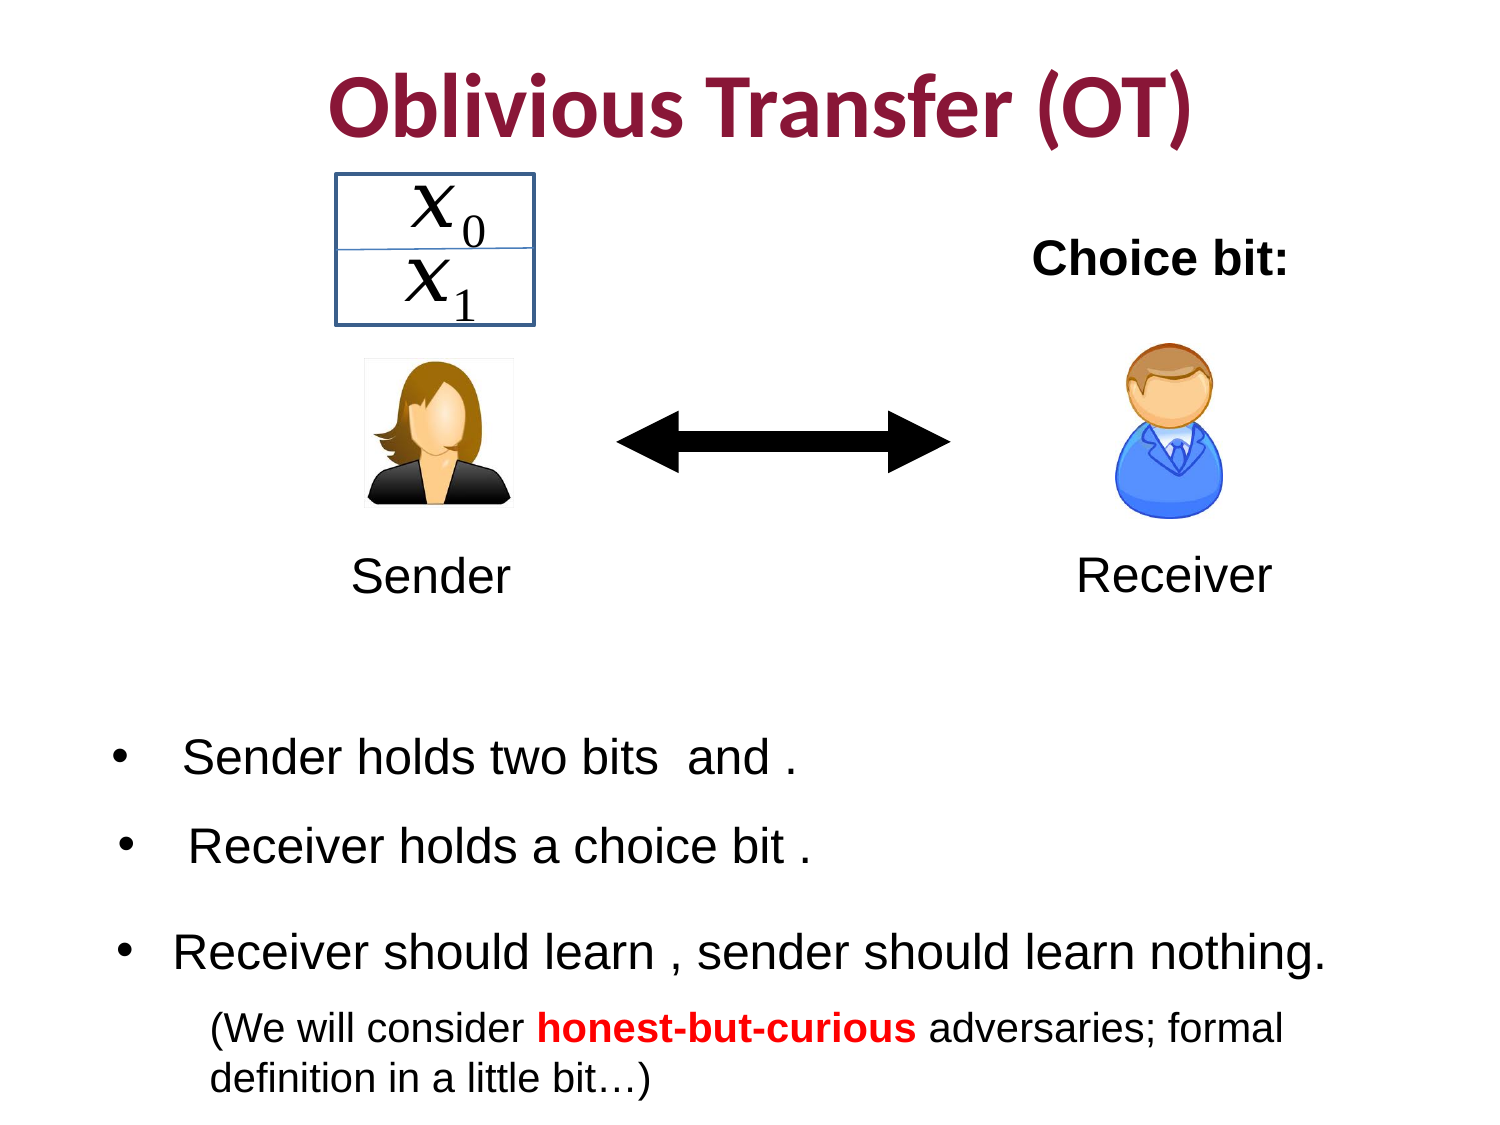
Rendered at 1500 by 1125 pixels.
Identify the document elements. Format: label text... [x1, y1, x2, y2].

picture [1114, 343, 1224, 520]
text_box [335, 157, 535, 333]
picture [364, 358, 514, 508]
title Oblivious Transfer (OT) [0, 7, 1500, 195]
text_box Sender [335, 522, 595, 623]
text_box (We will consider honest-but-curious adversaries; formal definition in a little bit…) [194, 983, 1369, 1118]
text_box Receiver [1061, 522, 1321, 623]
